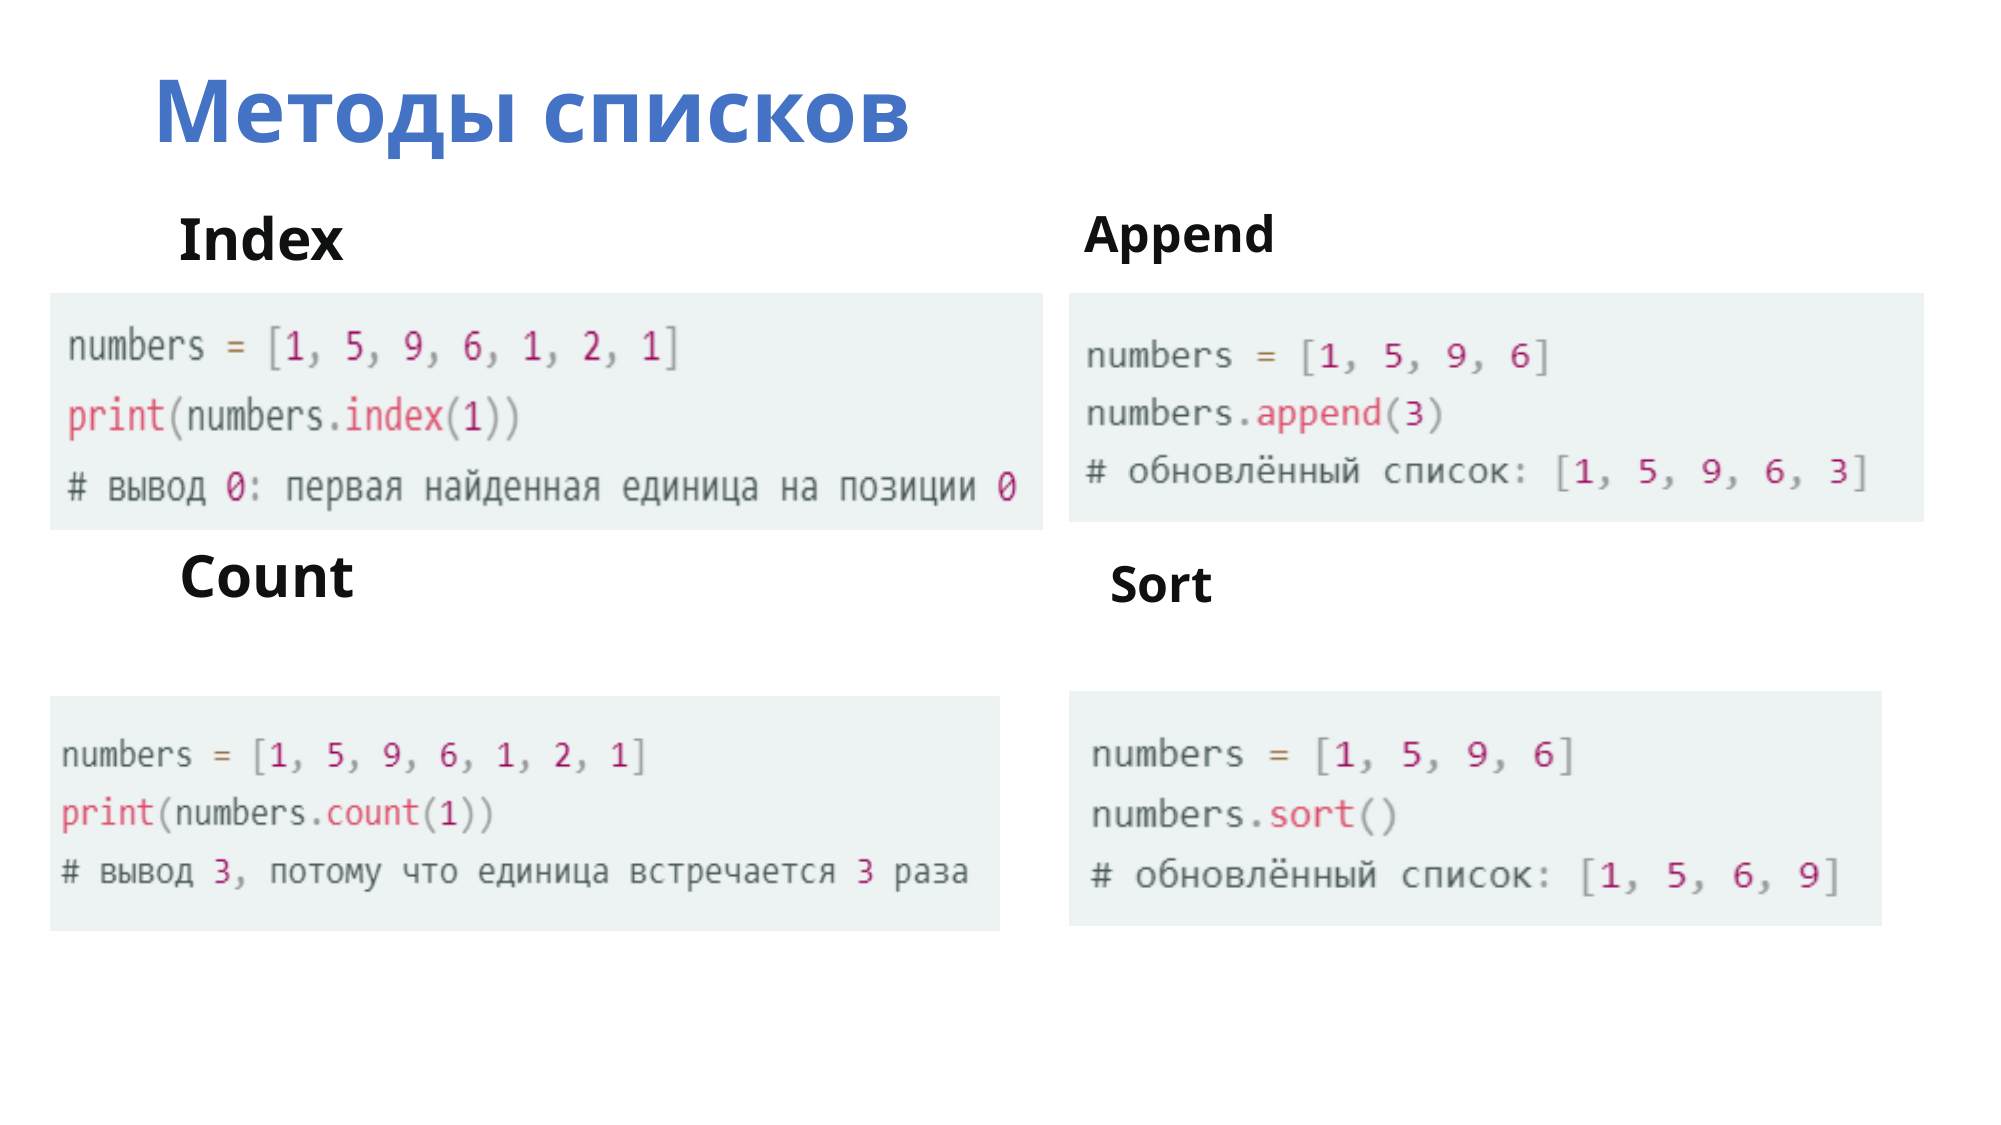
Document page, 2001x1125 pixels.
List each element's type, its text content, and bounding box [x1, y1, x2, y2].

text_box Count [165, 532, 1166, 617]
text_box Sort [1095, 544, 2000, 620]
text_box Index [165, 194, 1166, 280]
picture [1069, 293, 1924, 523]
picture [49, 293, 1043, 530]
picture [1069, 691, 1882, 926]
title Методы списков [137, 59, 1863, 170]
picture [49, 696, 1000, 931]
text_box Append [1069, 194, 2000, 270]
